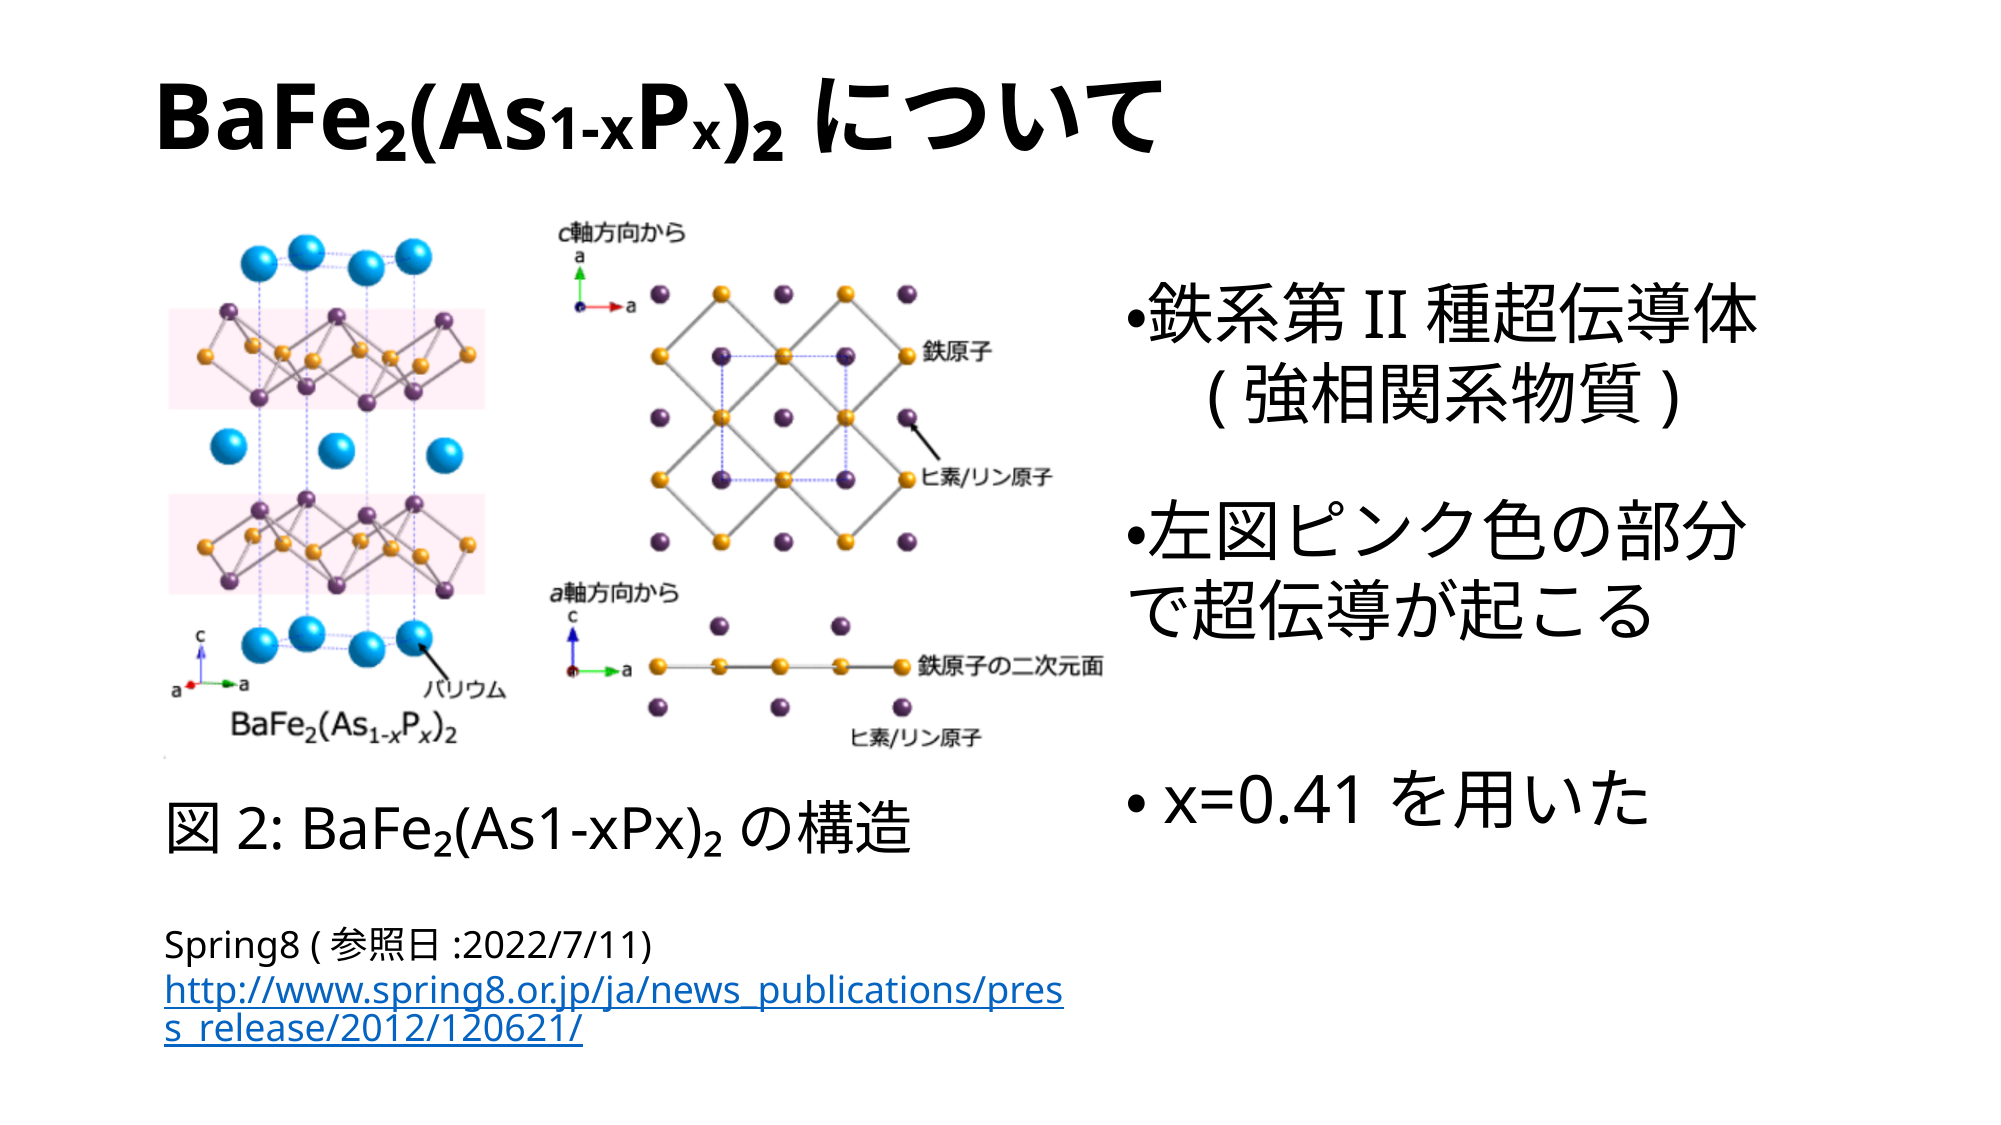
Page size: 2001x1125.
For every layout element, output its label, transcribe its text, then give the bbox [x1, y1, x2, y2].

text_box ・鉄系第II種超伝導体 (強相関系物質) [1111, 264, 1828, 440]
text_box ・x=0.41を用いた [1110, 749, 1696, 844]
text_box ・左図ピンク色の部分で超伝導が起こる [1111, 481, 1789, 657]
picture [137, 202, 1111, 761]
text_box 図2: BaFe₂(As1-xPx)₂の構造 [149, 783, 1111, 869]
title BaFe₂(As1-xPx)₂について [137, 59, 1494, 180]
text_box Spring8 (参照日:2022/7/11) http://www.spring8.or.jp/ja/news_publications/press_release/2012/120621/ [149, 913, 1096, 1070]
